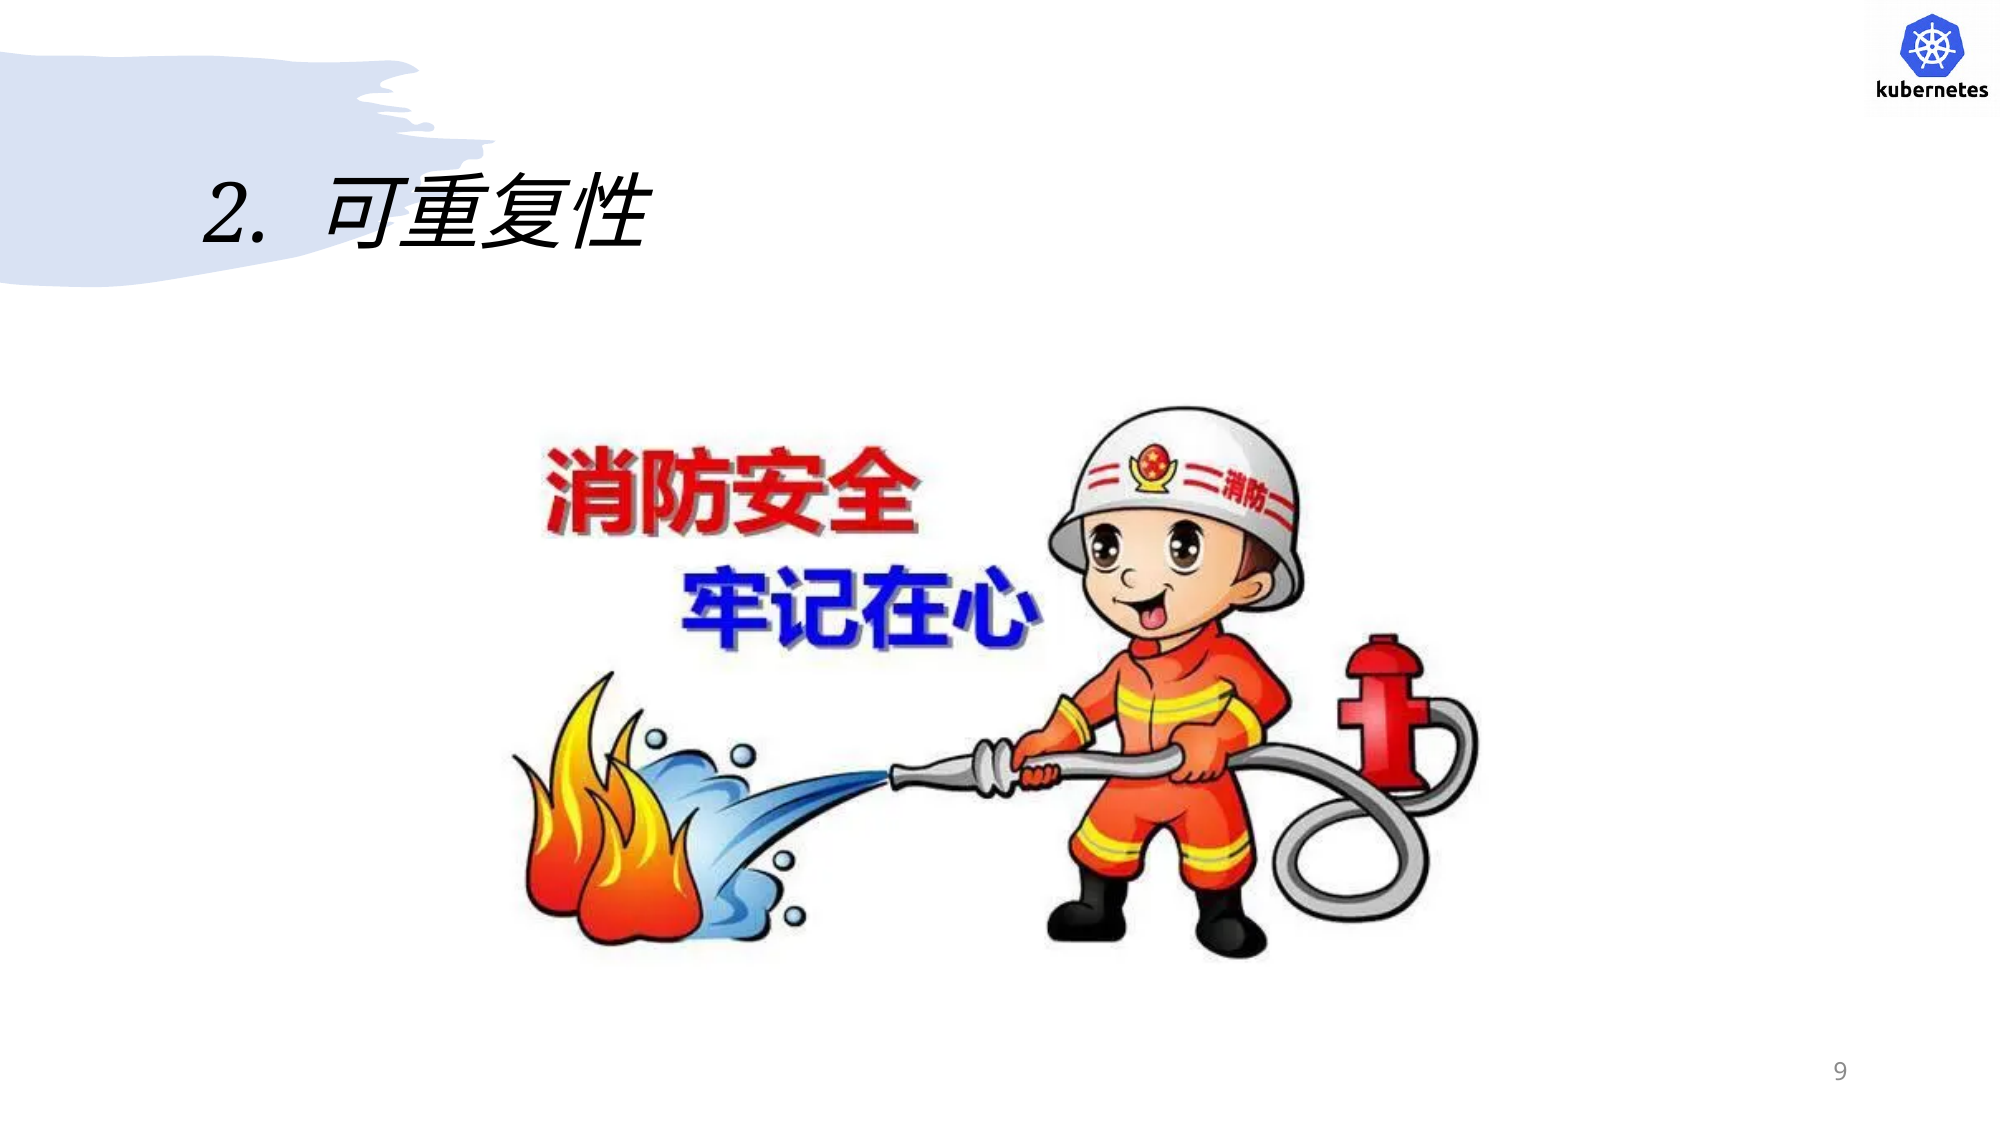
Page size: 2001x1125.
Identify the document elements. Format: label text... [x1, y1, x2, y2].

slide_number 9 [1412, 1042, 1863, 1103]
picture [1864, 0, 2000, 117]
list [462, 327, 1538, 1016]
title 2. 可重复性 [189, 159, 1882, 272]
